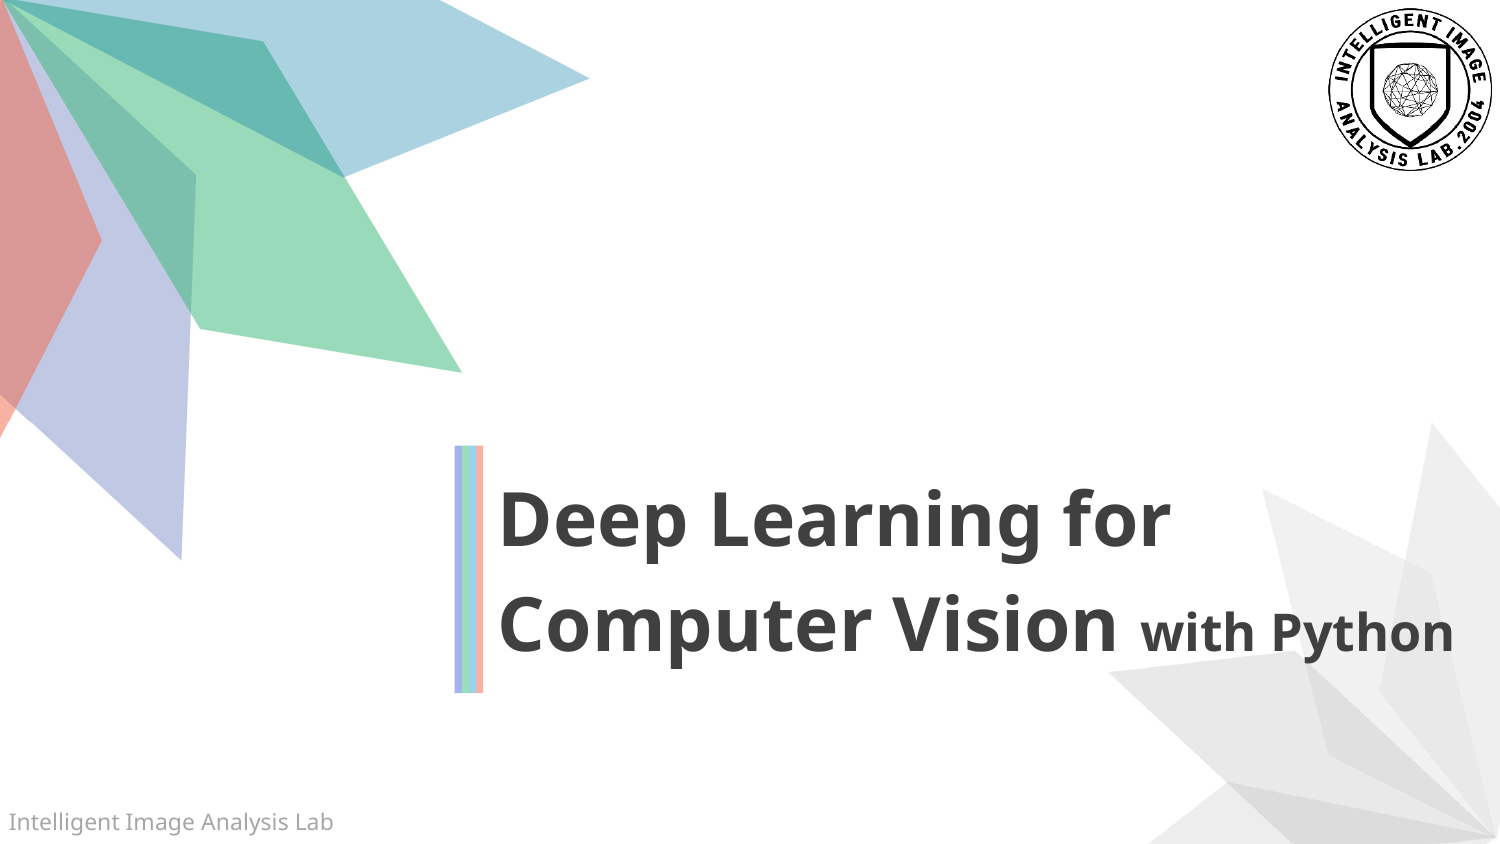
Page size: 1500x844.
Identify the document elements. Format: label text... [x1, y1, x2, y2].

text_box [454, 445, 484, 694]
picture [0, 0, 1500, 844]
list Deep Learning for Computer Vision with Python [485, 445, 1500, 694]
